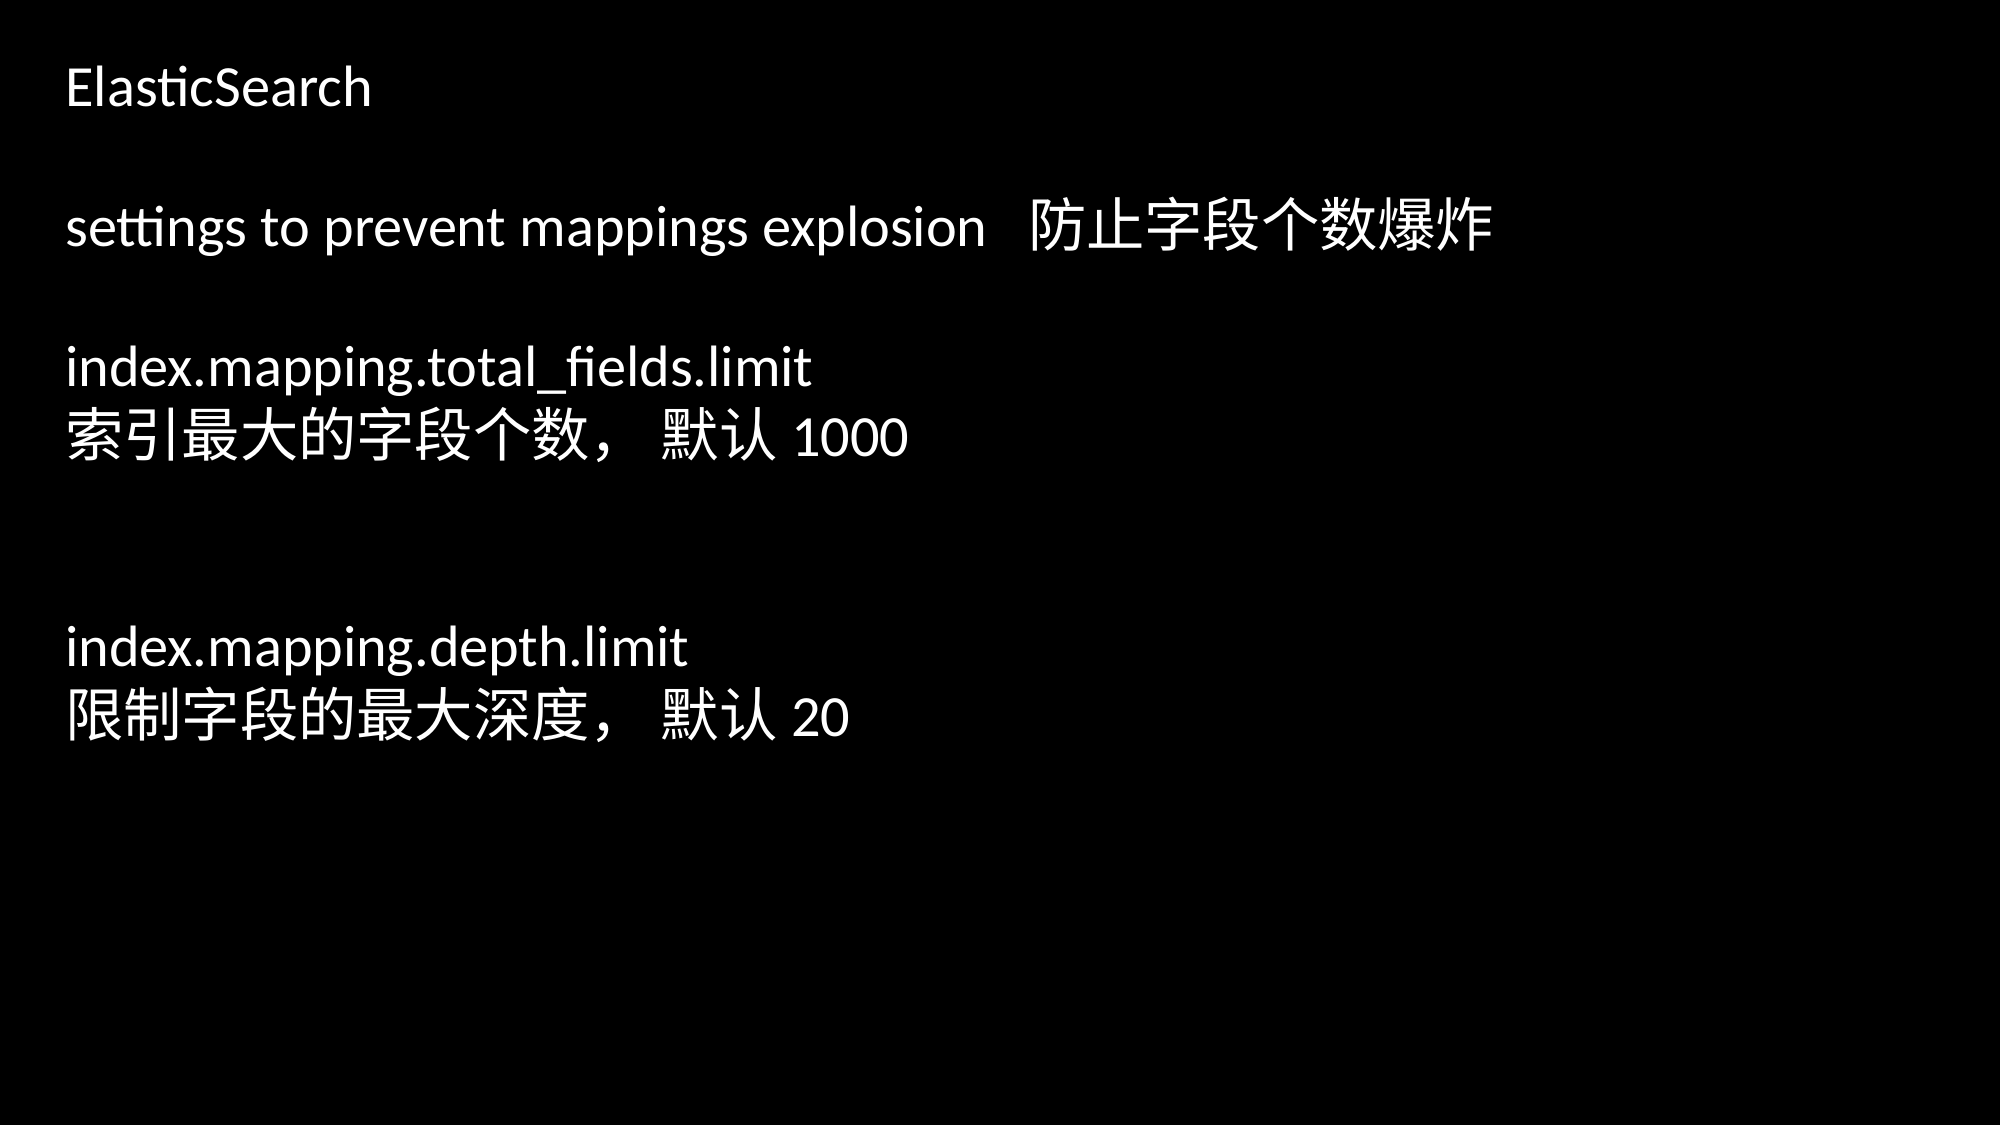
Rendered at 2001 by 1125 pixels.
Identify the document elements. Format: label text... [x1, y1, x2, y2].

text_box ElasticSearch settings to prevent mappings explosion 防止字段个数爆炸 index.mapping.total_fields.limit 索引最大的字段个数， 默认1000 index.mapping.depth.limit 限制字段的最大深度， 默认20 [50, 40, 1885, 755]
